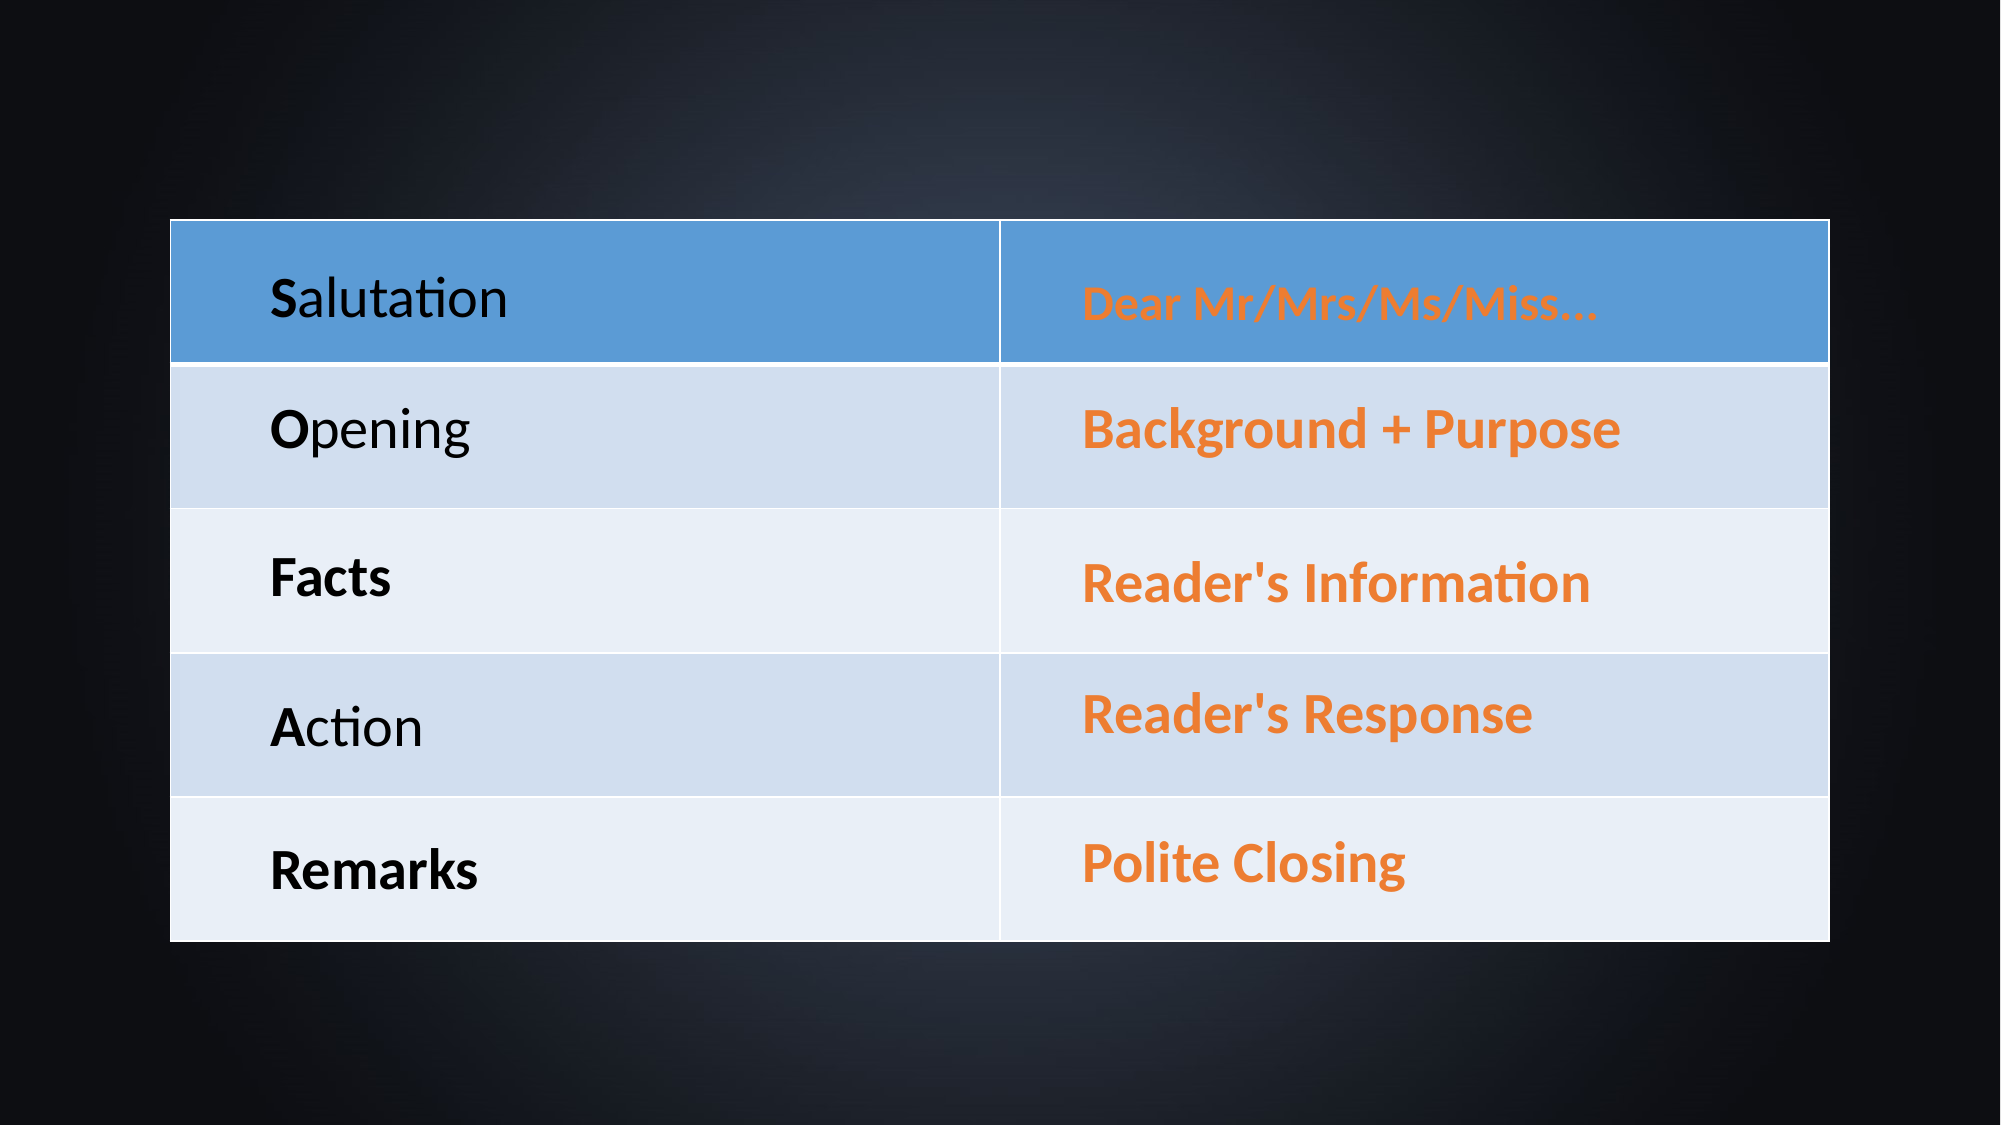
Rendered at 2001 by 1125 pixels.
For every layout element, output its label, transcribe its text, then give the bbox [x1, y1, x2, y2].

text_box Salutation [255, 252, 900, 337]
text_box Reader's Information [1067, 537, 1713, 622]
text_box Remarks [255, 823, 900, 909]
table_header [1001, 221, 1828, 362]
text_box Polite Closing [1067, 816, 1713, 902]
table_cell [1001, 798, 1828, 940]
table_cell [171, 367, 999, 508]
table_cell [1001, 654, 1828, 796]
text_box Opening [255, 382, 900, 468]
table_cell [171, 509, 999, 652]
table_cell [1001, 367, 1828, 508]
text_box Facts [255, 530, 900, 616]
table_cell [171, 654, 999, 796]
table_header [171, 221, 999, 362]
text_box Background + Purpose [1067, 382, 1713, 468]
table_cell [1001, 509, 1828, 652]
table_cell [171, 798, 999, 940]
text_box Dear Mr/Mrs/Ms/Miss... [1067, 262, 1713, 338]
picture [0, 0, 2001, 1125]
text_box Action [255, 680, 900, 766]
text_box Reader's Response [1067, 668, 1713, 753]
